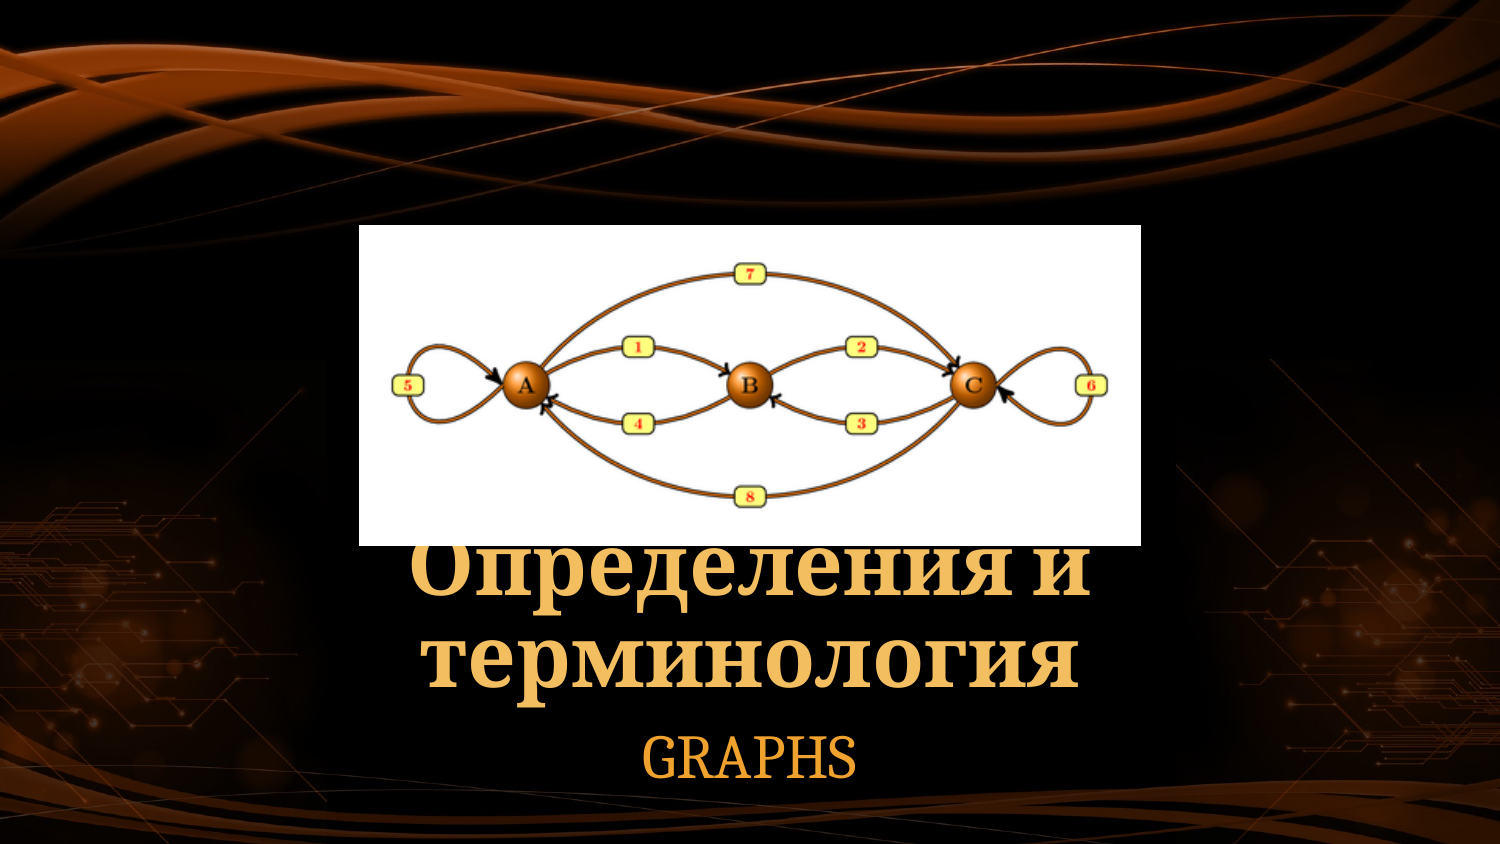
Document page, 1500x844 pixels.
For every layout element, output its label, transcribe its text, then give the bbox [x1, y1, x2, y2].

list GRAPHS [112, 708, 1388, 797]
picture [0, 0, 1500, 844]
title Определения и терминология [112, 609, 1388, 708]
